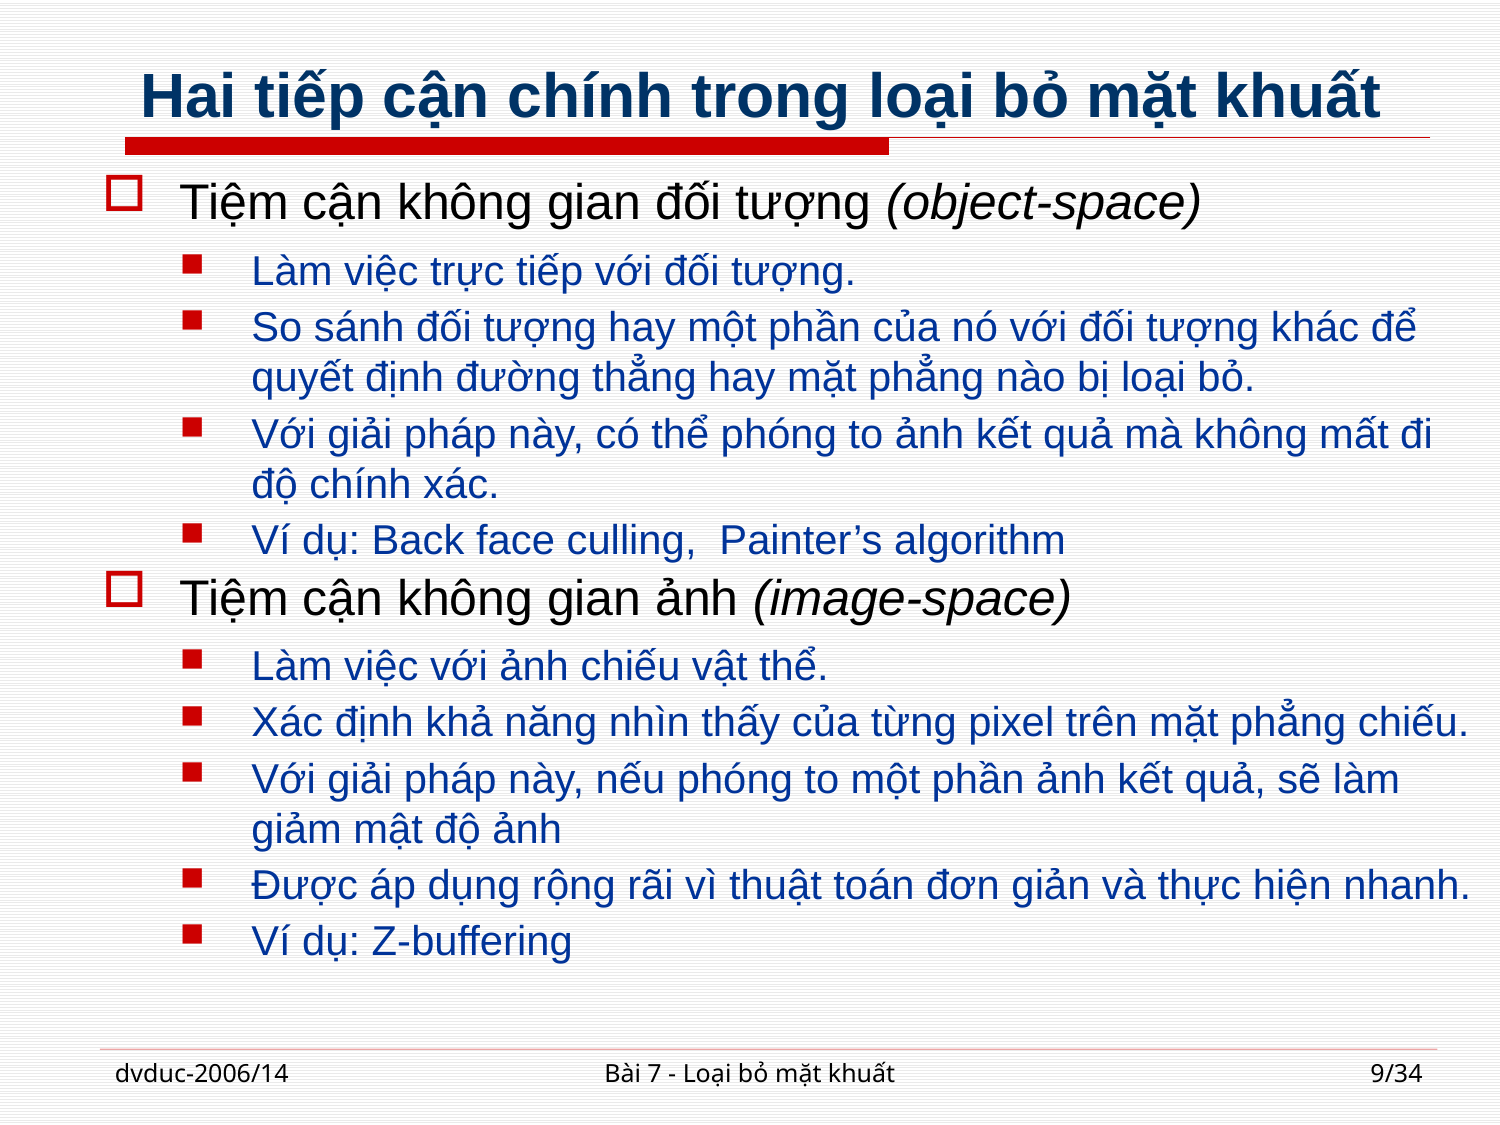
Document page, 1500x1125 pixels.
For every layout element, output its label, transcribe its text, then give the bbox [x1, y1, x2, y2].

slide_number 9/34 [1112, 1049, 1438, 1103]
title Hai tiếp cận chính trong loại bỏ mặt khuất [124, 24, 1476, 138]
list Tiệm cận không gian đối tượng (object-space) Làm việc trực tiếp với đối tượng. So sánh đối tượng hay một phần của nó với đối tượng khác để quyết định đường thẳng hay mặt phẳng nào bị loại bỏ. Với giải pháp này, có thể phóng to ảnh kết quả mà không mất đi độ chính xác. Ví dụ: Back face culling, Painter’s algorithm Tiệm cận không gian ảnh (image-space) Làm việc với ảnh chiếu vật thể. Xác định khả năng nhìn thấy của từng pixel trên mặt phẳng chiếu. Với giải pháp này, nếu phóng to một phần ảnh kết quả, sẽ làm giảm mật độ ảnh Được áp dụng rộng rãi vì thuật toán đơn giản và thực hiện nhanh. Ví dụ: Z-buffering [87, 162, 1500, 1013]
slide_number dvduc-2006/14 [99, 1049, 426, 1103]
footer Bài 7 - Loại bỏ mặt khuất [512, 1049, 988, 1103]
